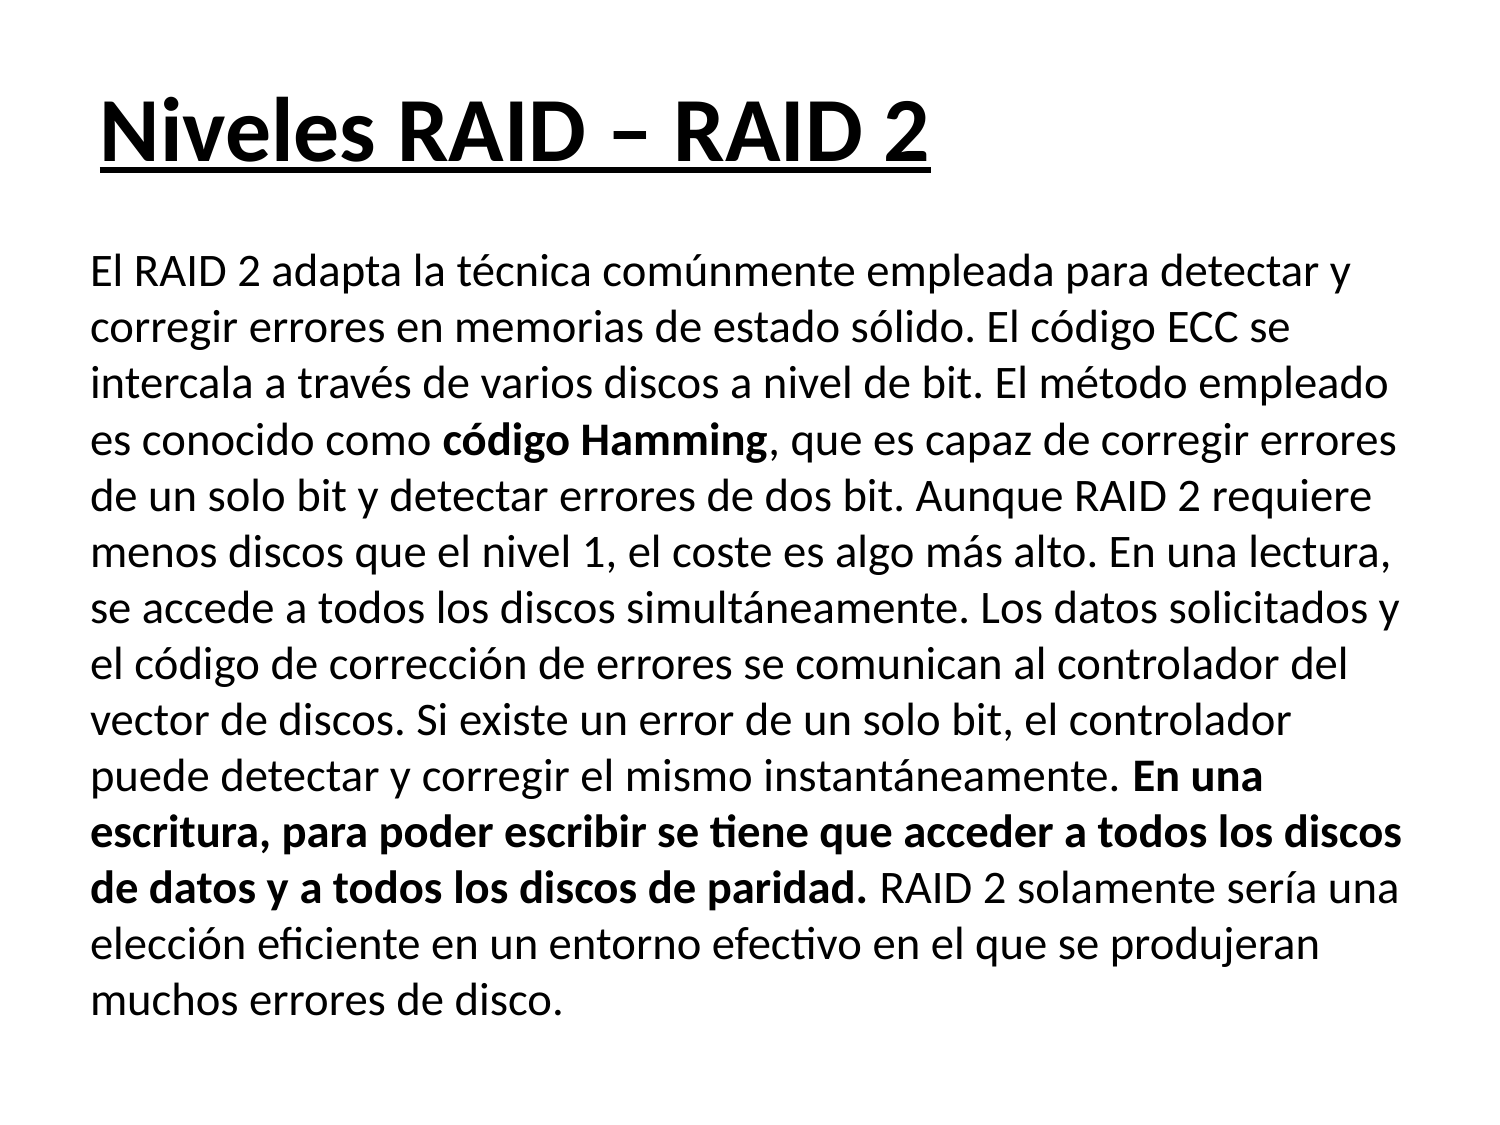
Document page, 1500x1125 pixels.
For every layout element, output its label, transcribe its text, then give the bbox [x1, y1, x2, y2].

title Niveles RAID – RAID 2 [0, 30, 1191, 219]
list El RAID 2 adapta la técnica comúnmente empleada para detectar y corregir errores en memorias de estado sólido. El código ECC se intercala a través de varios discos a nivel de bit. El método empleado es conocido como código Hamming, que es capaz de corregir errores de un solo bit y detectar errores de dos bit. Aunque RAID 2 requiere menos discos que el nivel 1, el coste es algo más alto. En una lectura, se accede a todos los discos simultáneamente. Los datos solicitados y el código de corrección de errores se comunican al controlador del vector de discos. Si existe un error de un solo bit, el controlador puede detectar y corregir el mismo instantáneamente. En una escritura, para poder escribir se tiene que acceder a todos los discos de datos y a todos los discos de paridad. RAID 2 solamente sería una elección eficiente en un entorno efectivo en el que se produjeran muchos errores de disco. [75, 232, 1425, 1035]
